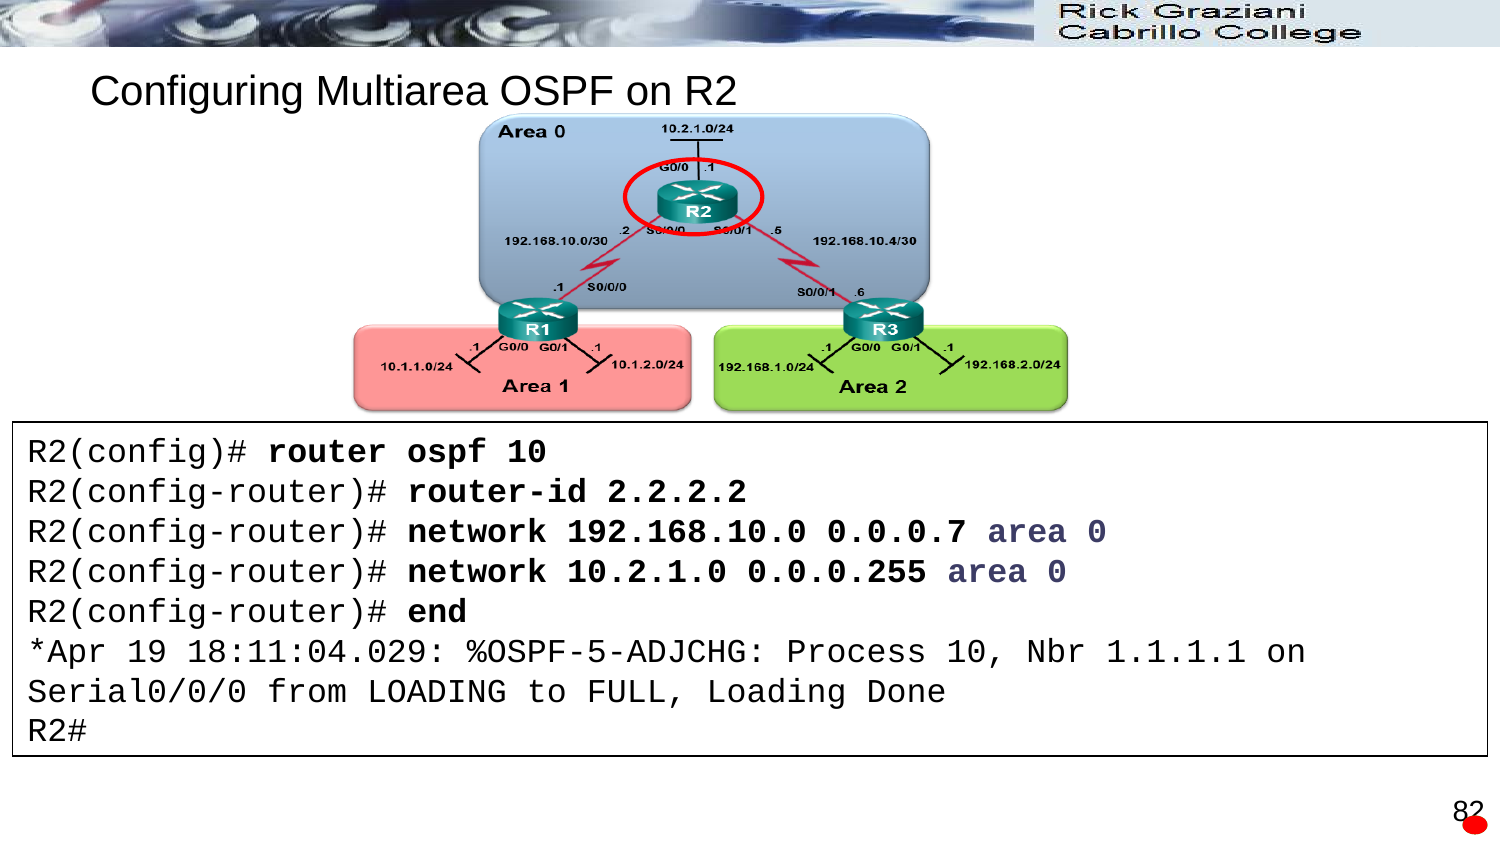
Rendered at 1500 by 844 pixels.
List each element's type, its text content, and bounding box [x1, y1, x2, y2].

text_box R2(config)# router ospf 10 R2(config-router)# router-id 2.2.2.2 R2(config-router)# network 192.168.10.0 0.0.0.7 area 0 R2(config-router)# network 10.2.1.0 0.0.0.255 area 0 R2(config-router)# end *Apr 19 18:11:04.029: %OSPF-5-ADJCHG: Process 10, Nbr 1.1.1.1 on Serial0/0/0 from LOADING to FULL, Loading Done R2# [12, 421, 1488, 756]
slide_number 82 [1149, 784, 1500, 844]
text_box [1462, 815, 1488, 835]
picture [329, 108, 1084, 423]
picture [0, 0, 1500, 47]
title Configuring Multiarea OSPF on R2 [75, 56, 1425, 122]
